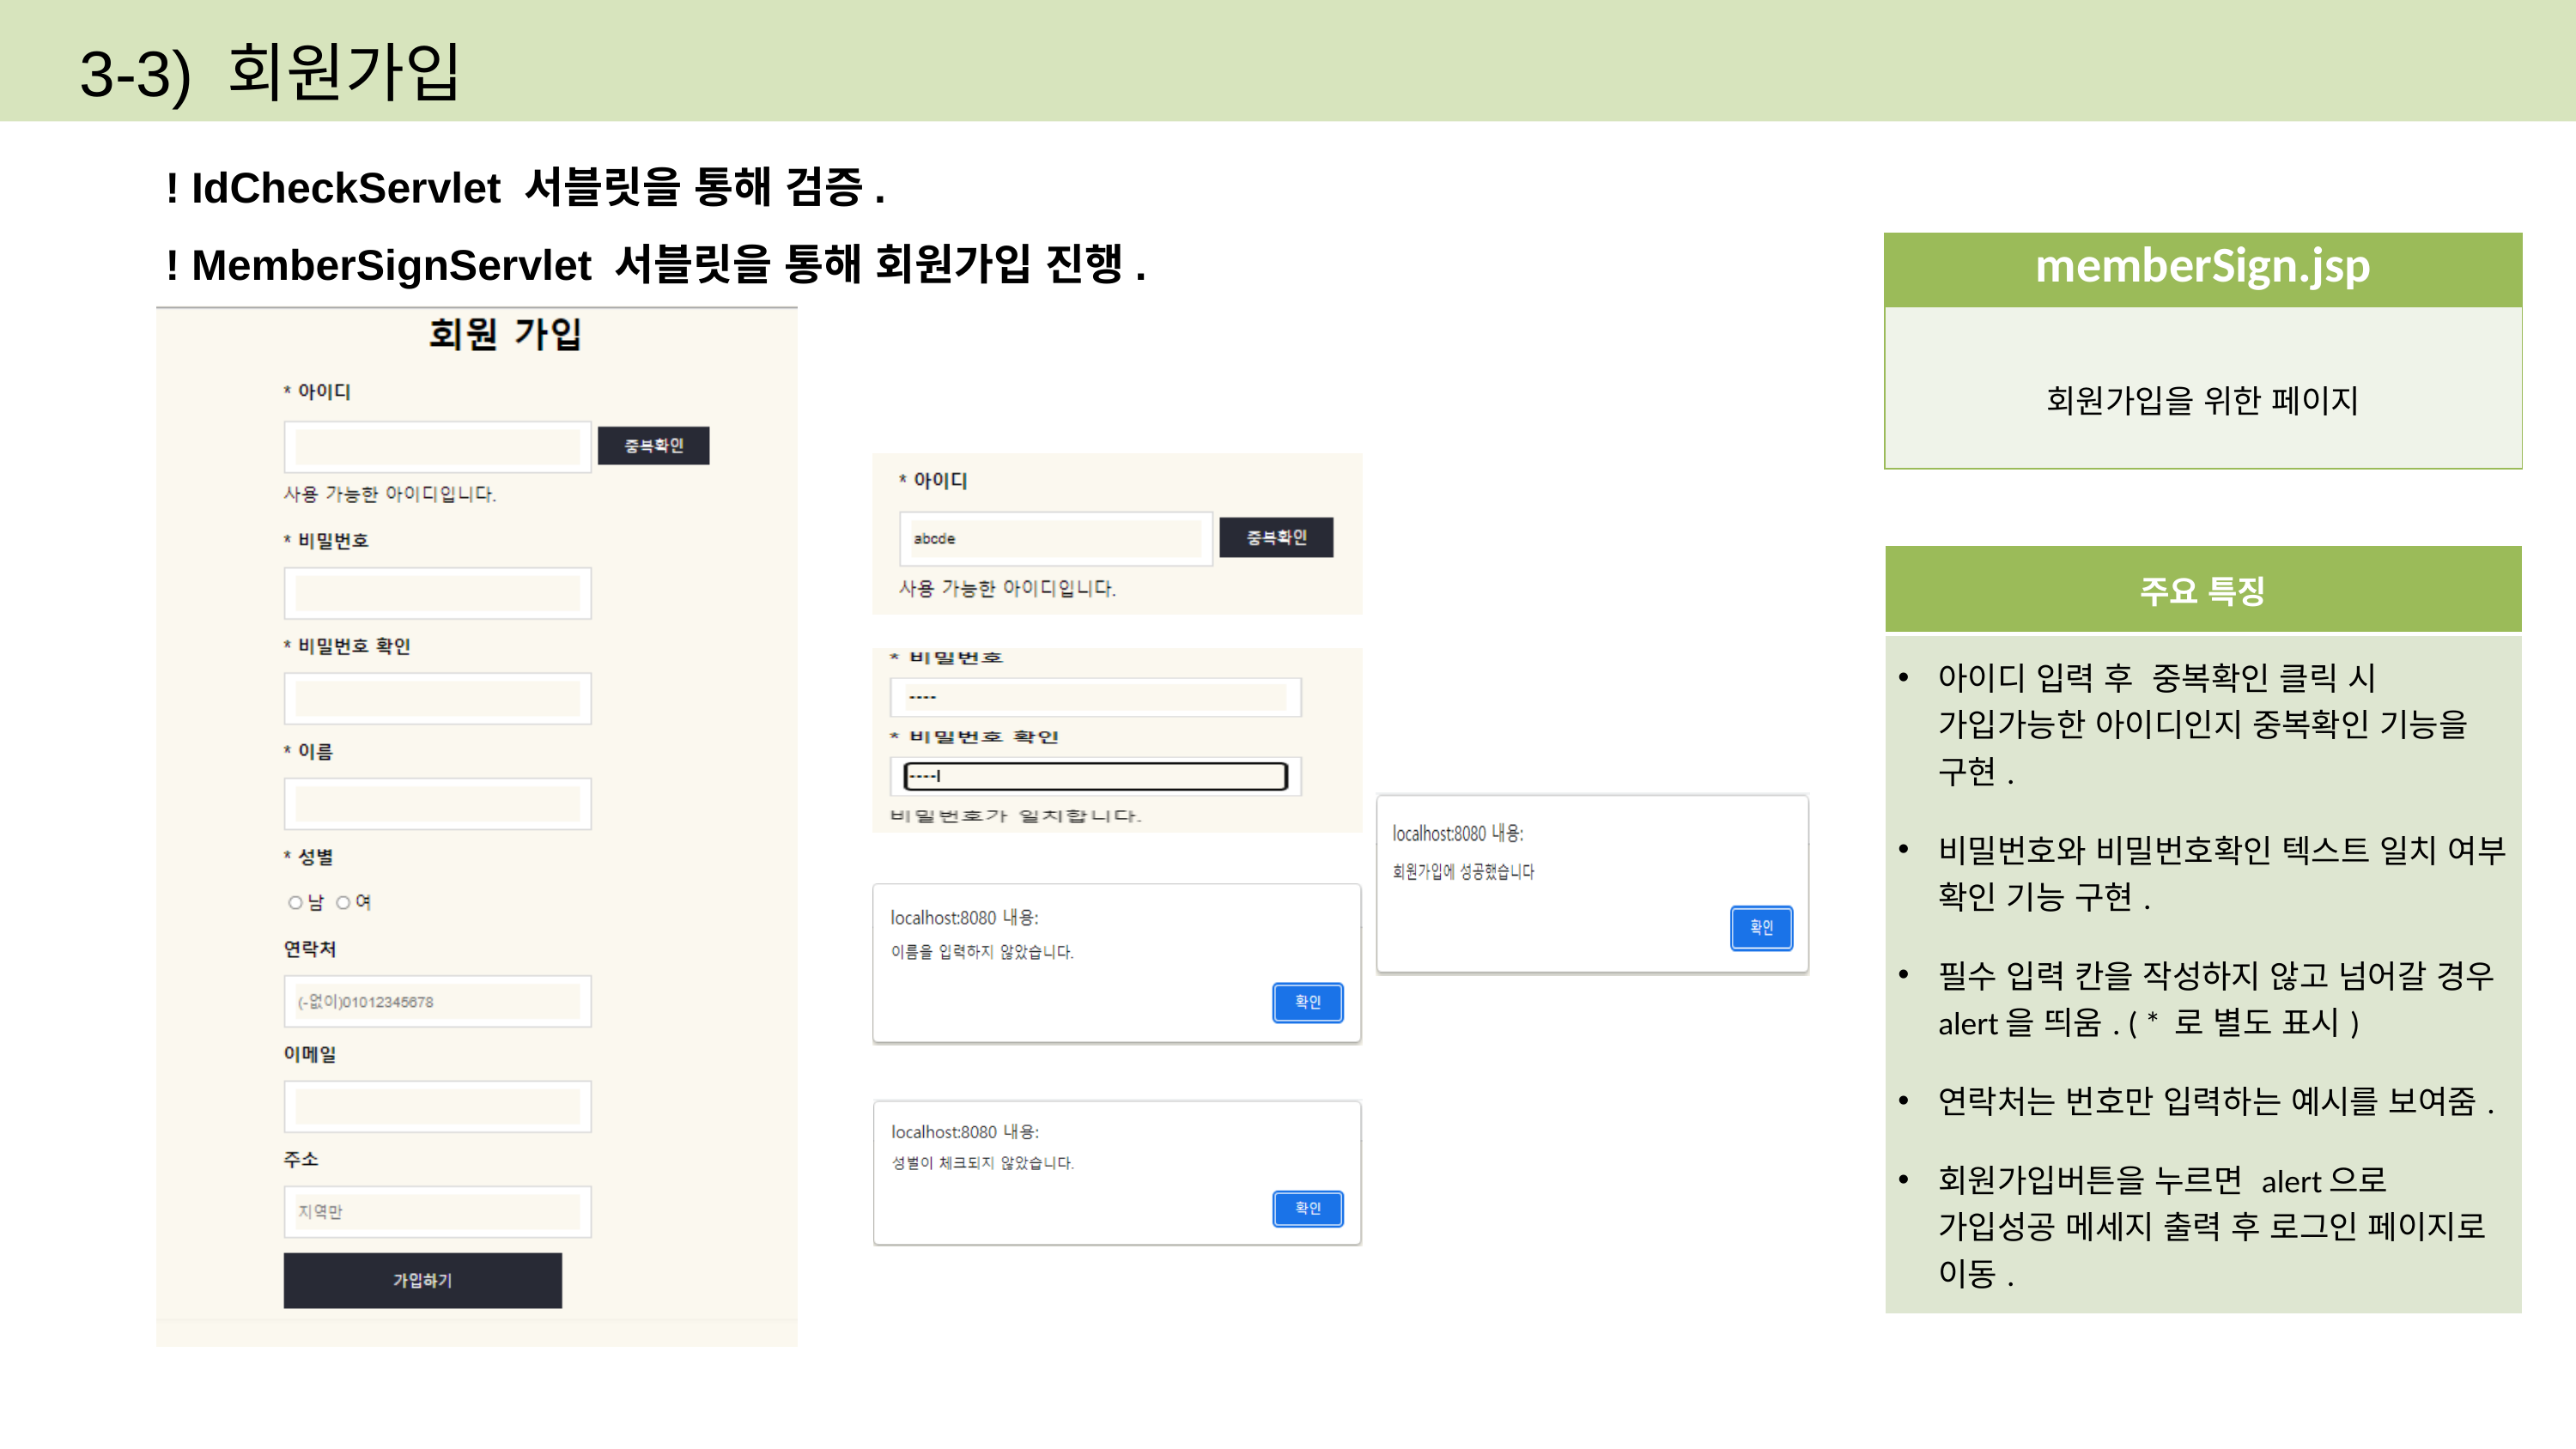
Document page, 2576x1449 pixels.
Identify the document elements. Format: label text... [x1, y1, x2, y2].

table_cell 회원가입을 위한 페이지 [1886, 307, 2522, 468]
picture [156, 305, 799, 1347]
text_box 3-3) 회원가입 [32, 9, 1245, 110]
text_box ! IdCheckServlet 서블릿을 통해 검증. ! MemberSignServlet 서블릿을 통해 회원가입 진행. [118, 134, 1899, 289]
picture [872, 647, 1363, 833]
table_cell 아이디 입력 후 중복확인 클릭 시 가입가능한 아이디인지 중복확인 기능을 구현. 비밀번호와 비밀번호확인 텍스트 일치 여부 확인 기능 구현. 필수 입력 칸을 작성하지 않고 넘어갈 경우 alert을 띄움. ( * 로 별도 표시) 연락처는 번호만 입력하는 예시를 보여줌. 회원가입버튼을 누르면 alert으로 가입성공 메세지 출력 후 로그인 페이지로 이동. [1886, 636, 2522, 1313]
picture [872, 883, 1363, 1046]
picture [1376, 792, 1810, 976]
text_box [0, 0, 2576, 122]
picture [872, 452, 1363, 615]
table_header 주요 특징 [1886, 546, 2522, 632]
table_header memberSign.jsp [1886, 234, 2522, 306]
picture [873, 1099, 1363, 1246]
